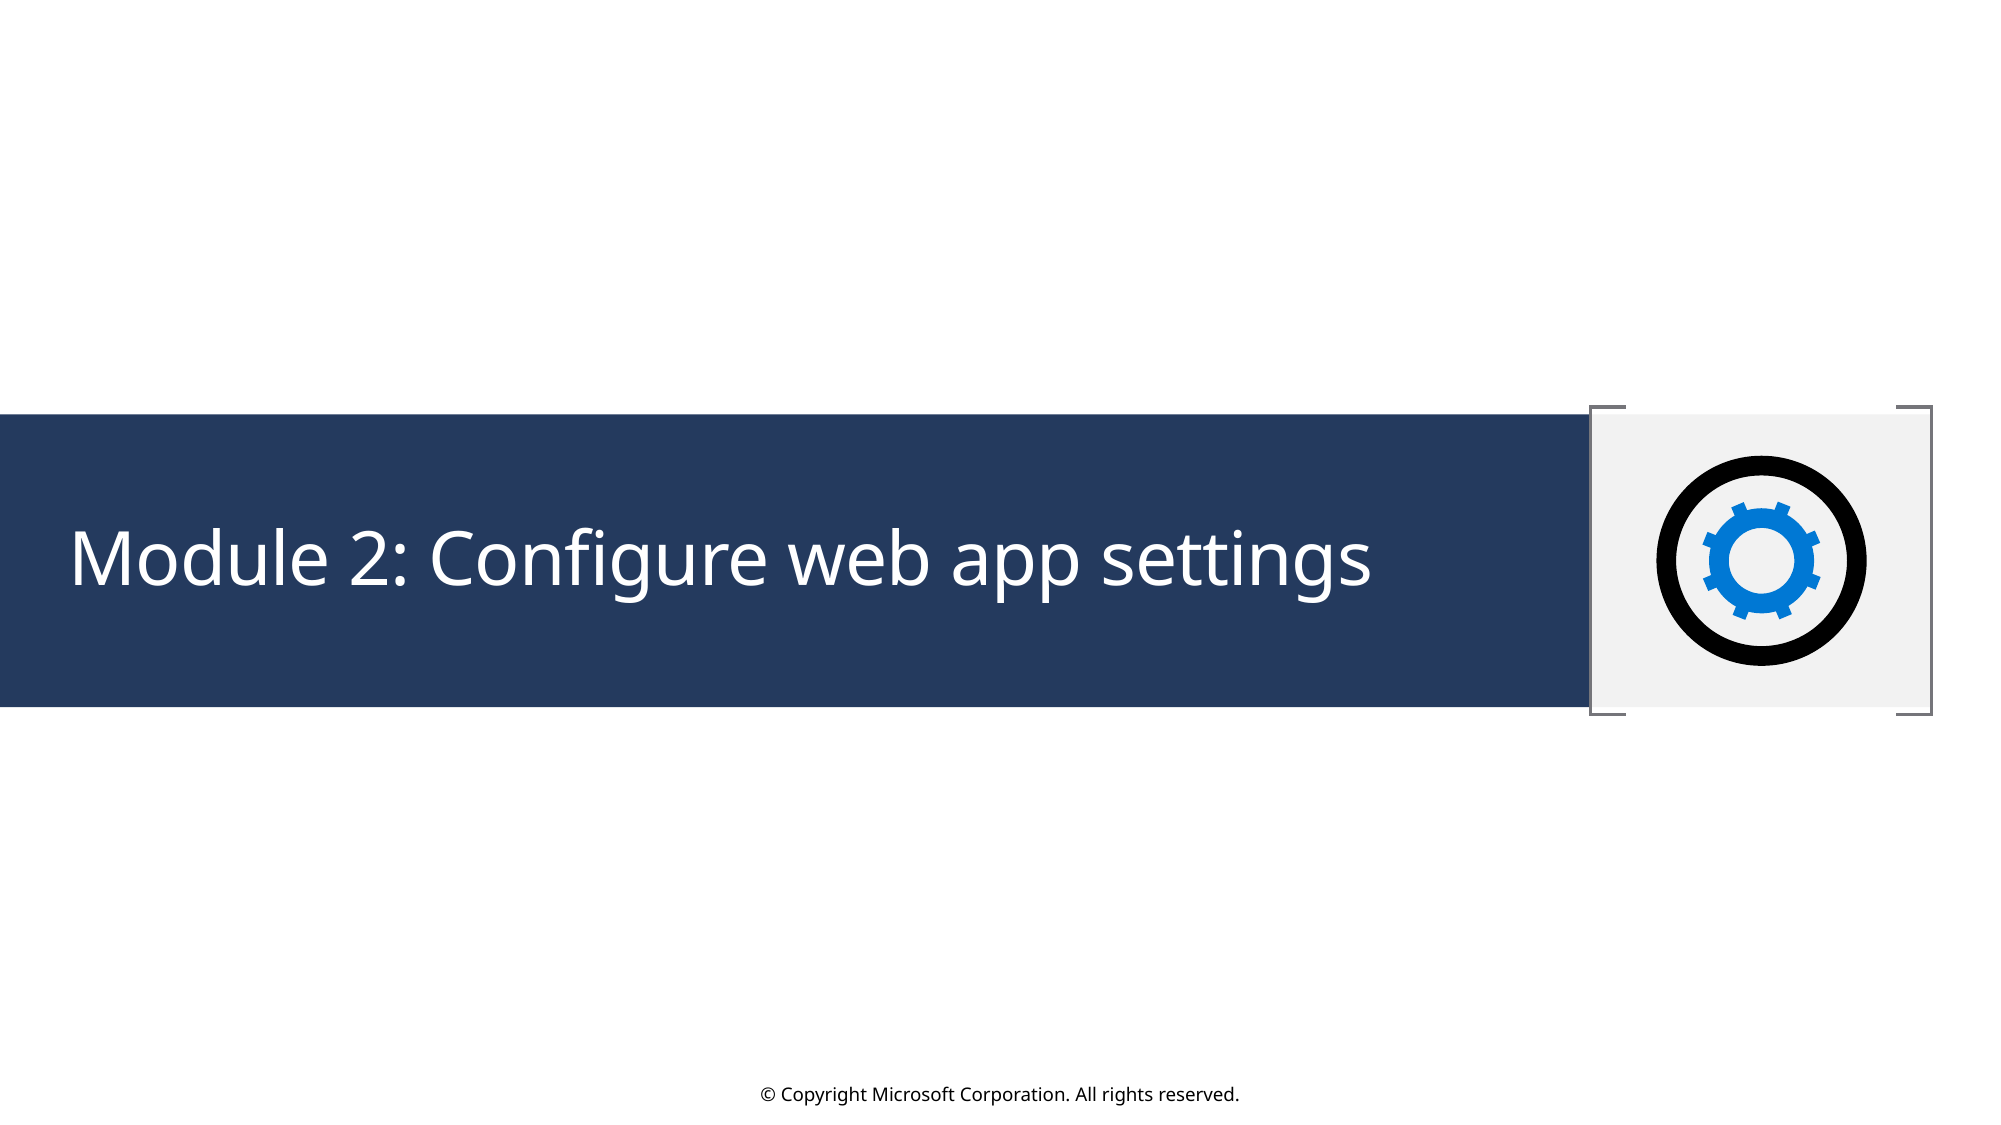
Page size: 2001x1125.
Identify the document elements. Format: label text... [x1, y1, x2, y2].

title Module 2: Configure web app settings [68, 414, 1577, 708]
picture [1656, 455, 1867, 667]
